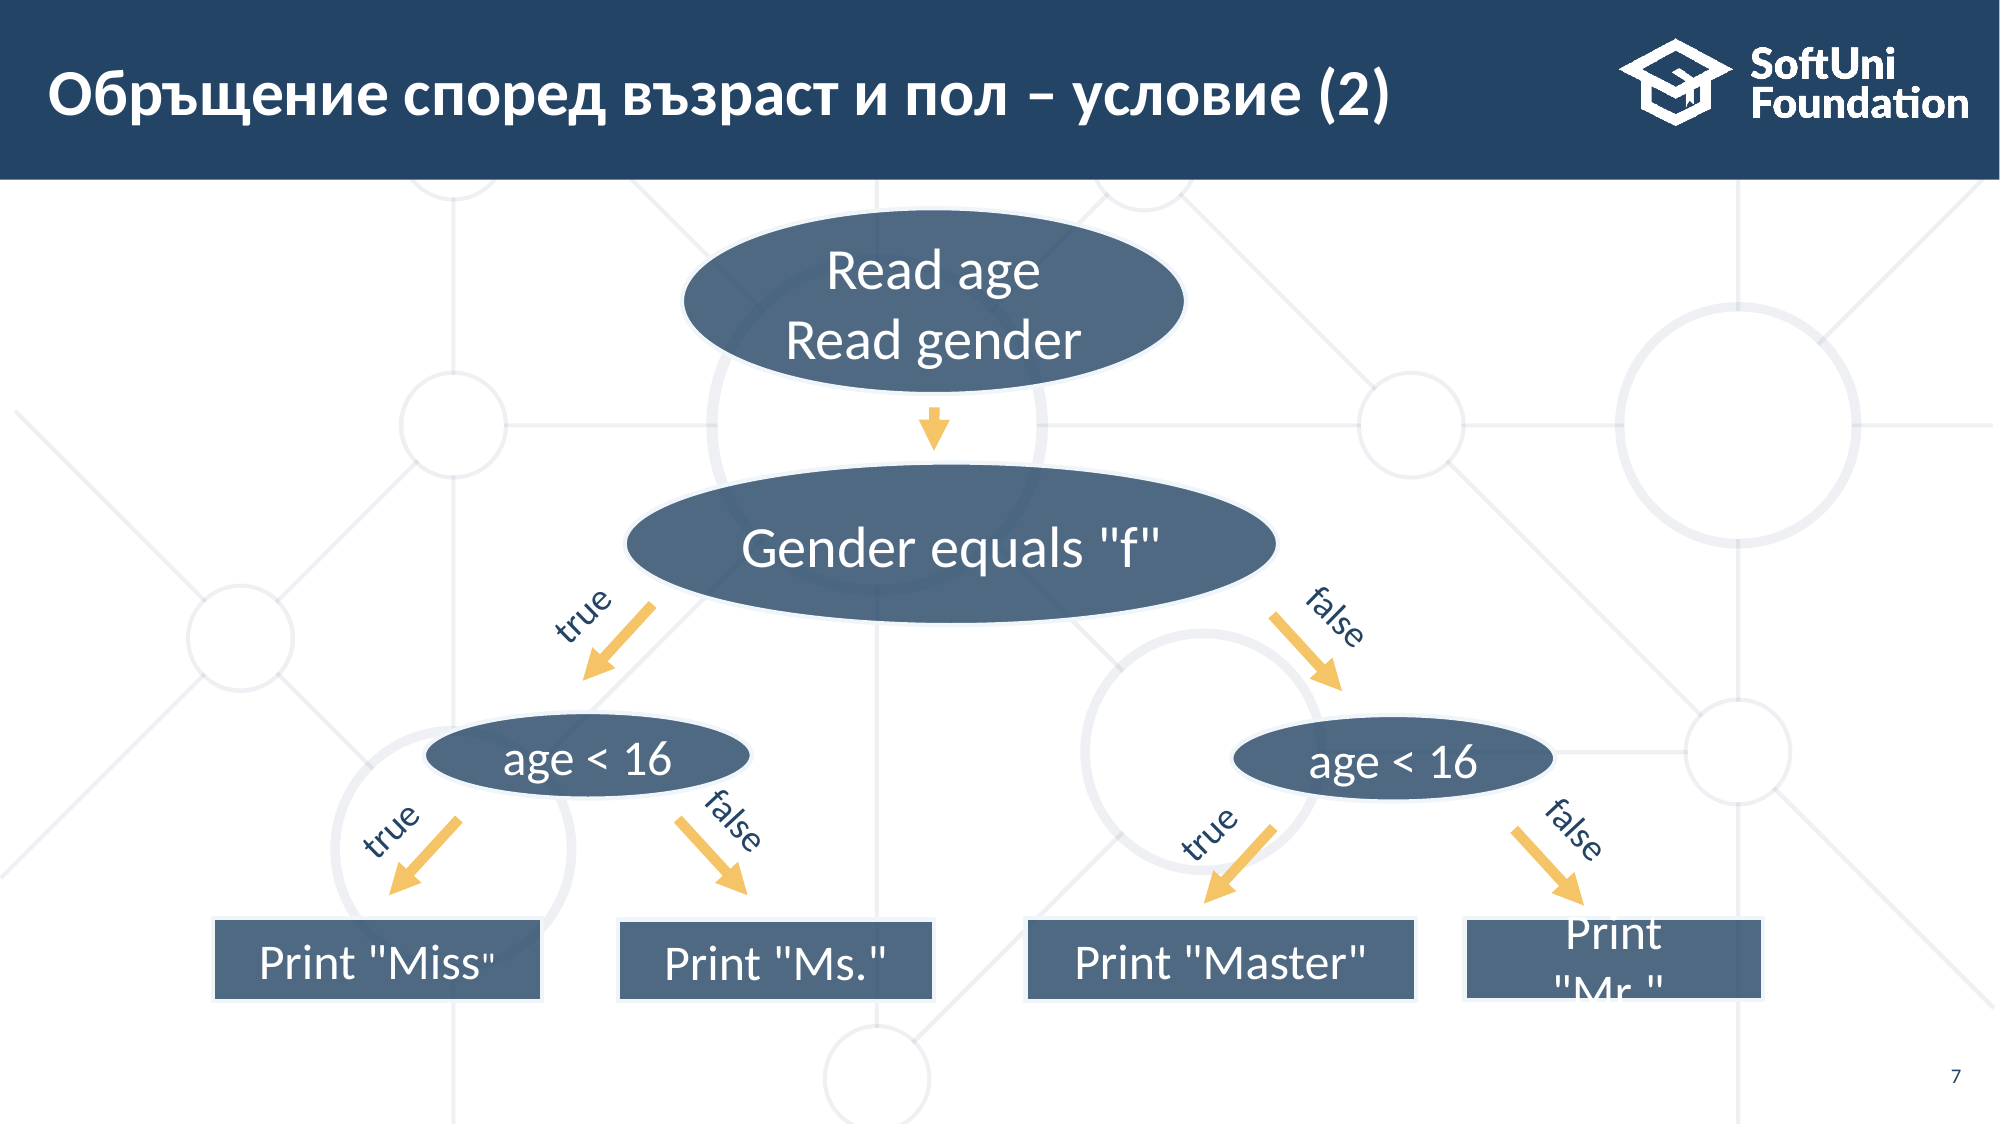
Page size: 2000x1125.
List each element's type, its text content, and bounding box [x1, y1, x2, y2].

text_box true [334, 774, 444, 883]
text_box Print "Mr." [1462, 916, 1765, 1002]
text_box Print "Miss" [211, 916, 544, 1003]
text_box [677, 818, 748, 896]
slide_number 7 [1896, 1049, 1968, 1101]
text_box false [681, 761, 812, 896]
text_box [1513, 829, 1585, 906]
text_box age < 16 [421, 709, 754, 801]
title Обръщение според възраст и пол – условие (2) [31, 16, 1591, 162]
picture [1618, 38, 1968, 126]
text_box Read age Read gender [679, 206, 1189, 397]
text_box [388, 818, 460, 896]
text_box Gender equals "f" [622, 460, 1281, 628]
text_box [1203, 827, 1274, 904]
text_box Print "Master" [1023, 916, 1418, 1003]
text_box false [1282, 559, 1397, 673]
text_box true [526, 558, 636, 667]
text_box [1272, 614, 1343, 692]
text_box Print "Ms." [616, 917, 936, 1003]
text_box true [1152, 777, 1262, 886]
text_box false [1522, 770, 1656, 909]
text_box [582, 604, 653, 681]
text_box age < 16 [1229, 712, 1558, 804]
